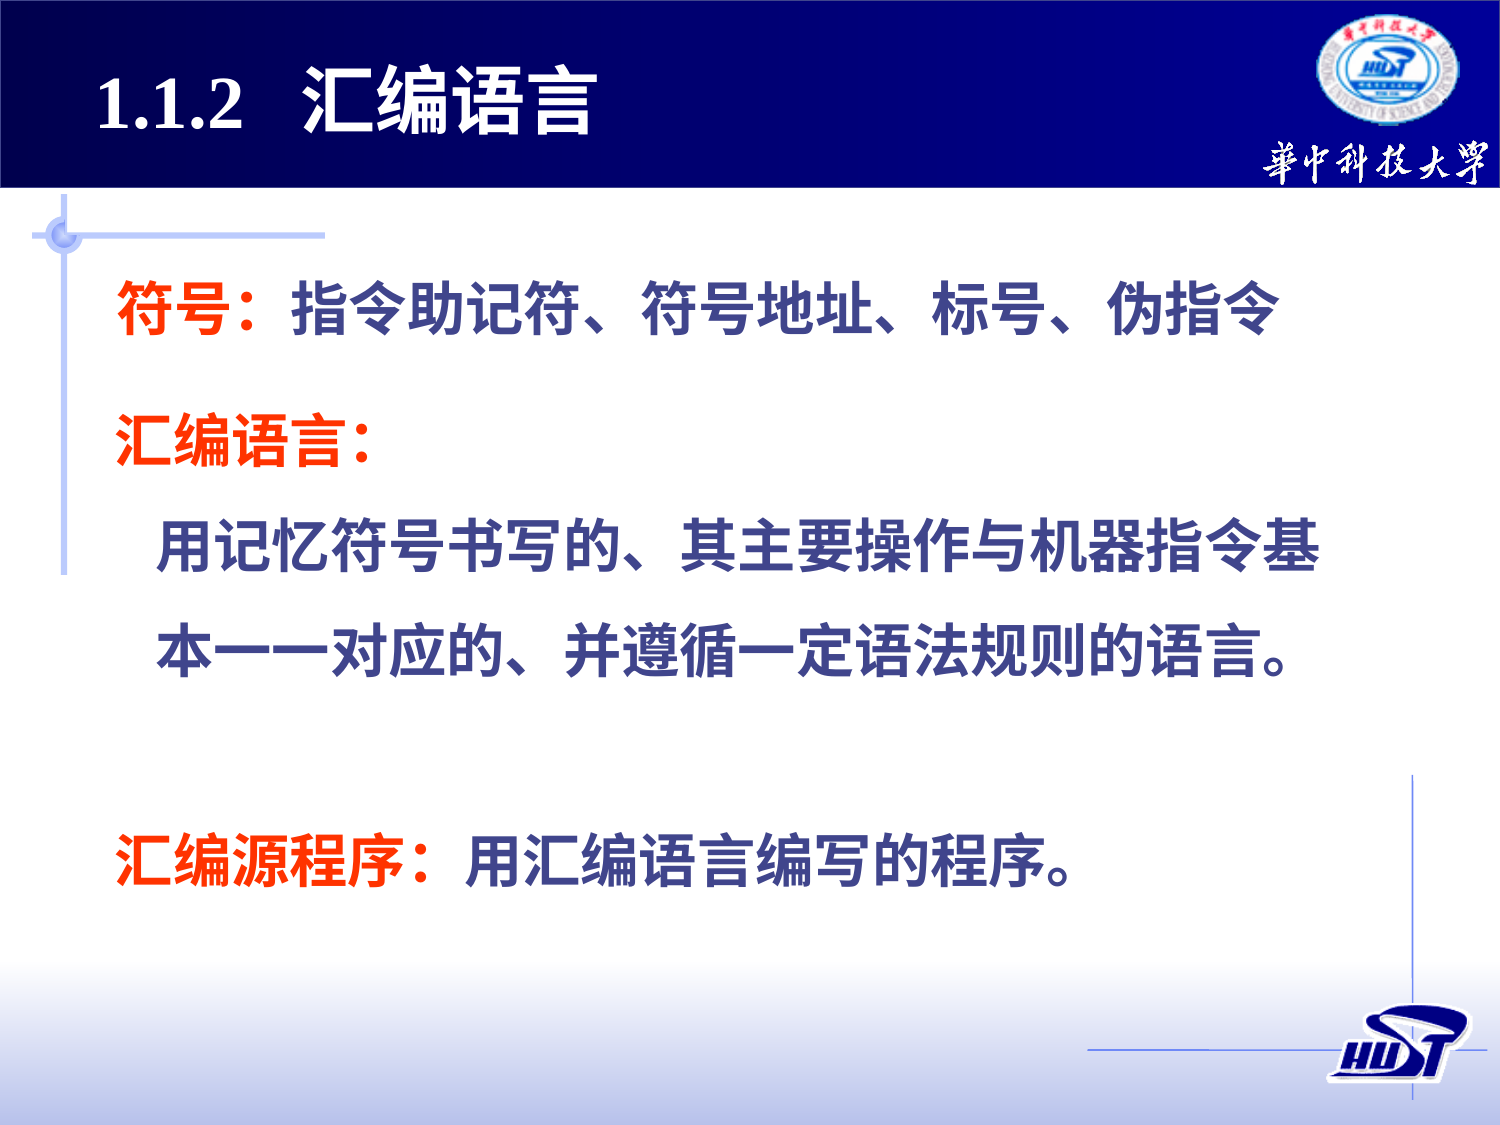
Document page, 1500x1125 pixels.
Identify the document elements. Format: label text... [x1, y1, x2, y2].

picture [1316, 14, 1460, 126]
picture [1262, 140, 1488, 185]
text_box 汇编语言： 用记忆符号书写的、其主要操作与机器指令基 本一一对应的、并遵循一定语法规则的语言。 汇编源程序：用汇编语言编写的程序。 [100, 361, 1400, 902]
text_box 符号：指令助记符、符号地址、标号、伪指令 [101, 264, 1297, 350]
text_box 1.1.2 汇编语言 [79, 46, 615, 152]
